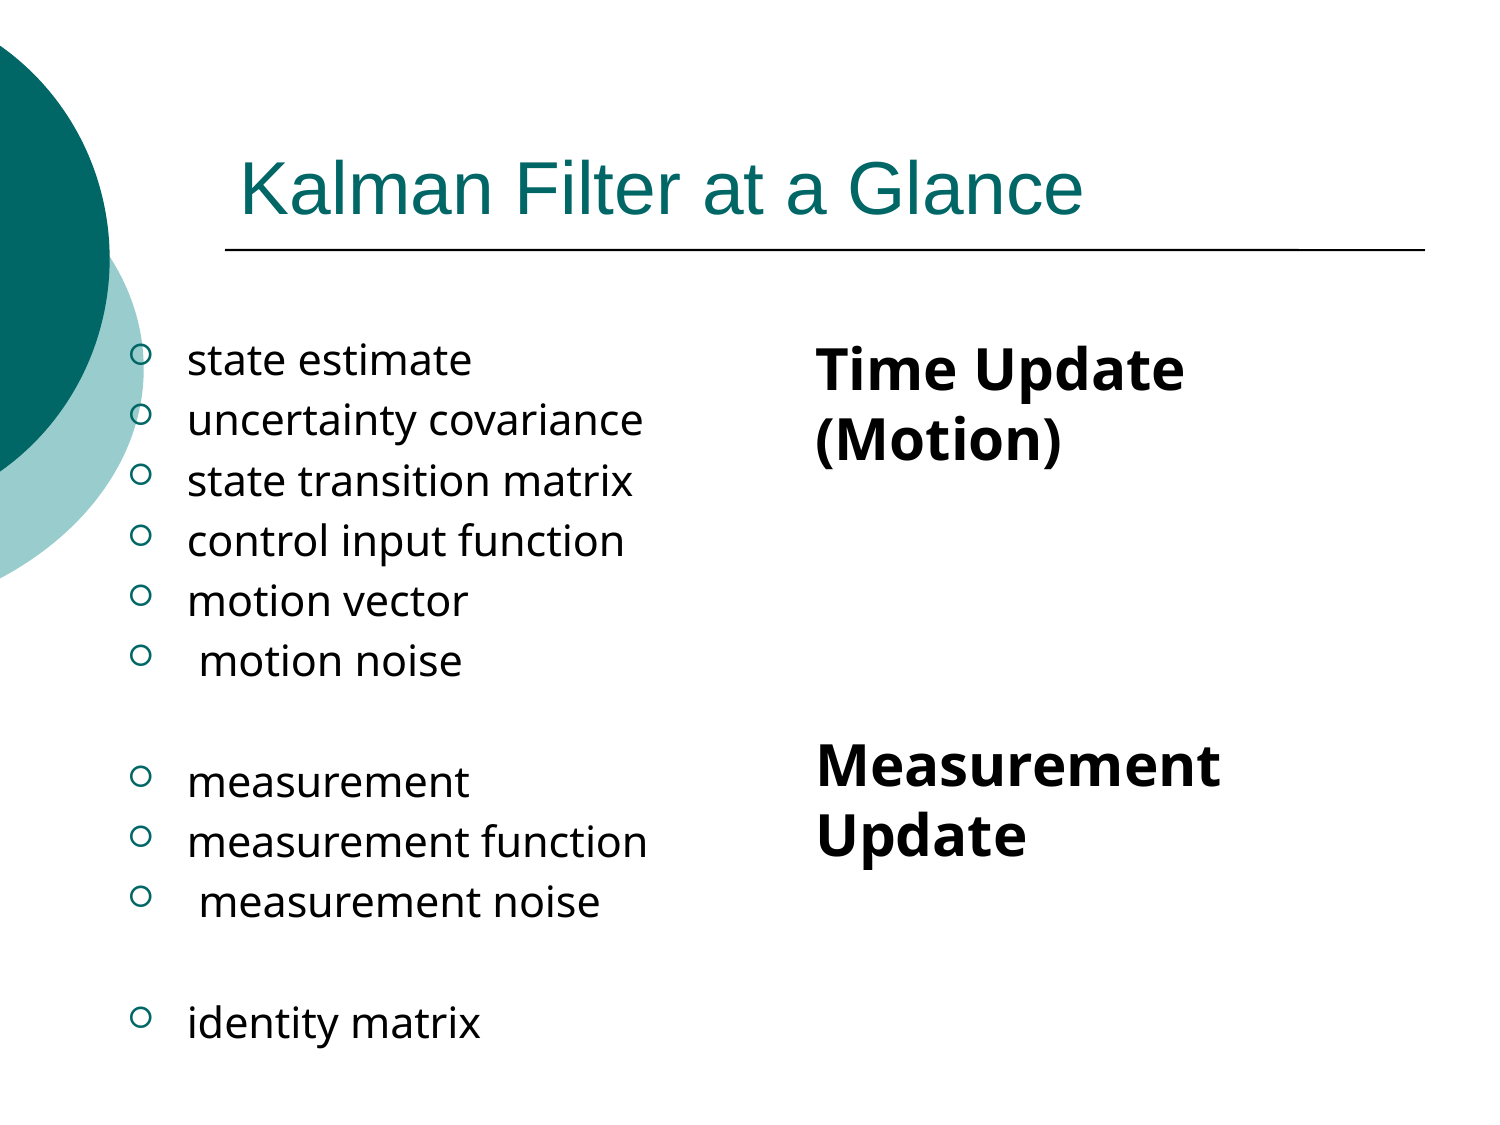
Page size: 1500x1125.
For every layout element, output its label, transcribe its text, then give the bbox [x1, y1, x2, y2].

title Kalman Filter at a Glance [224, 49, 1425, 238]
